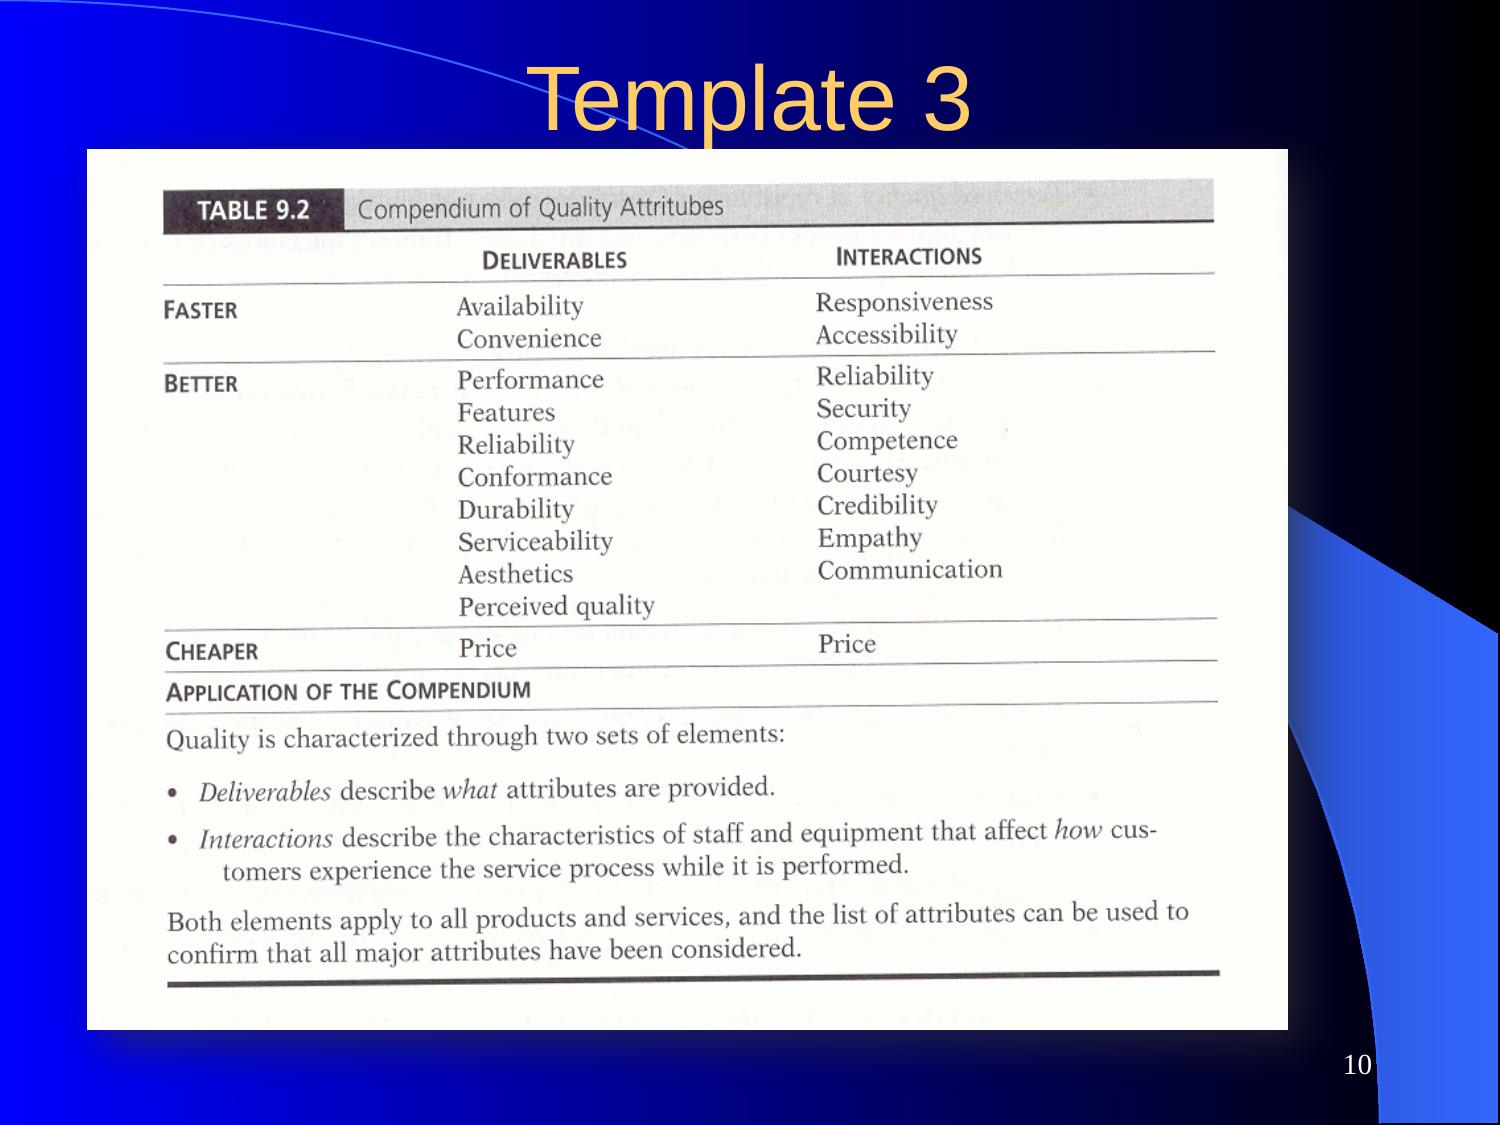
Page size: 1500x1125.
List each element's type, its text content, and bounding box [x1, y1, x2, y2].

title Template 3 [112, 0, 1388, 188]
picture [87, 149, 1288, 1030]
slide_number 10 [1074, 1024, 1388, 1101]
